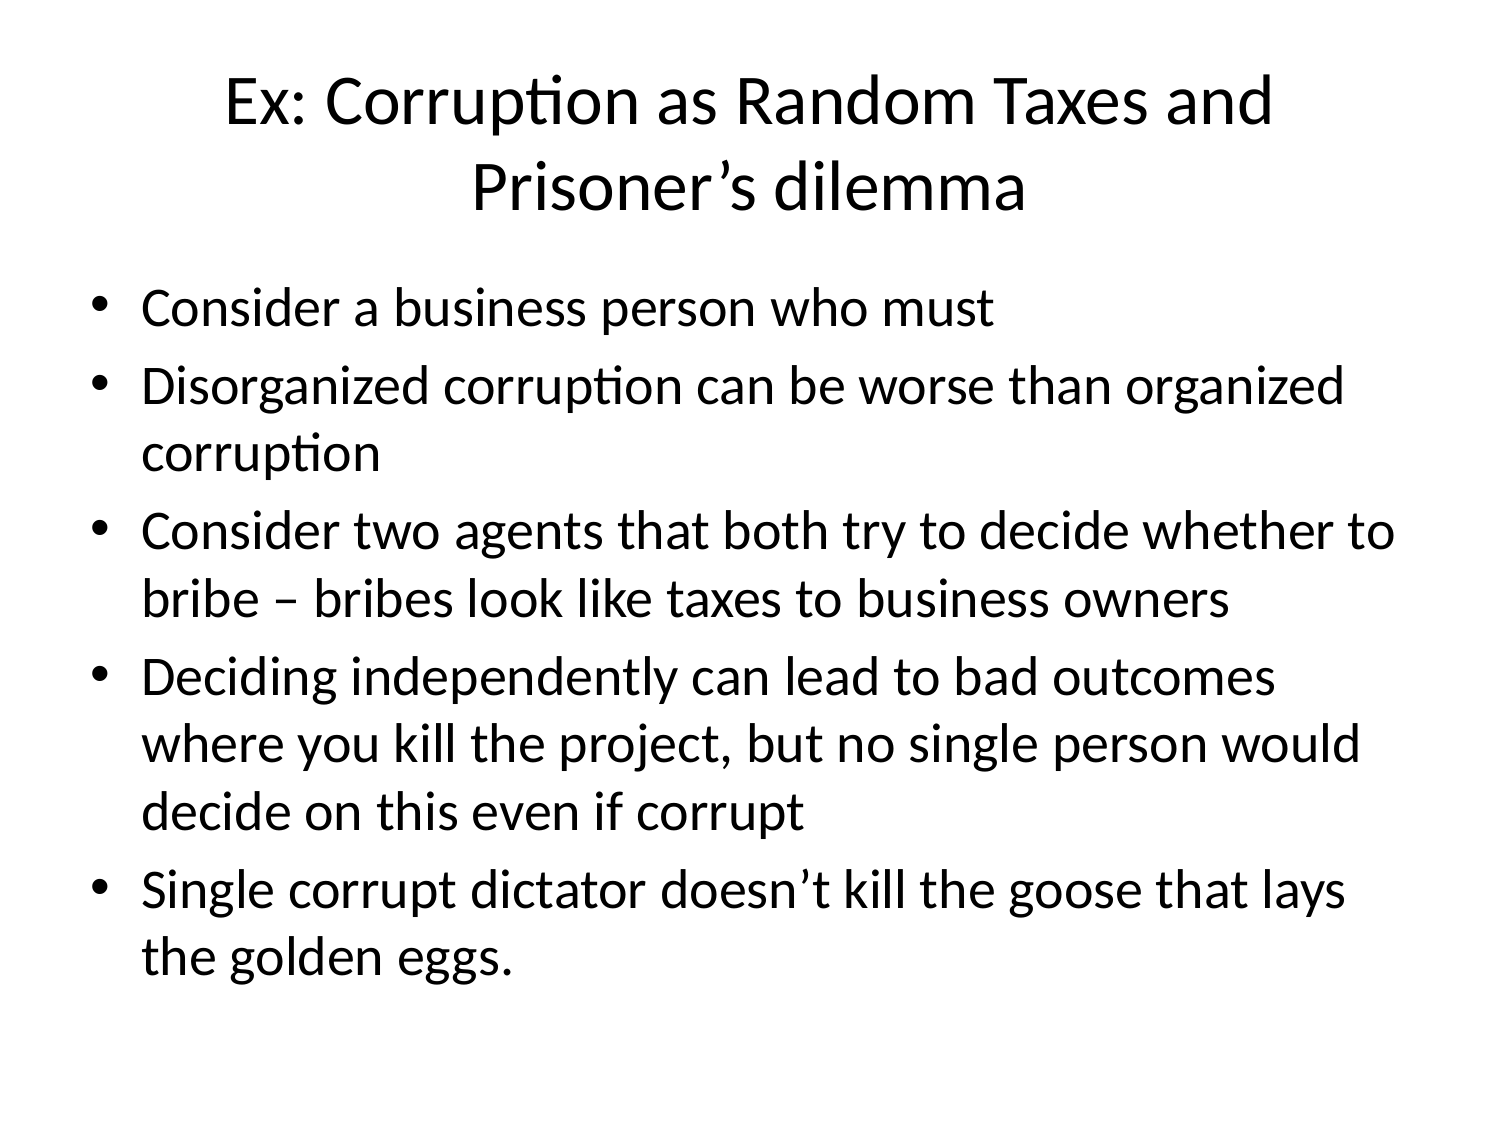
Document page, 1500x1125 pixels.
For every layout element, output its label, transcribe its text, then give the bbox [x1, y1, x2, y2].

list Consider a business person who must Disorganized corruption can be worse than organized corruption Consider two agents that both try to decide whether to bribe – bribes look like taxes to business owners Deciding independently can lead to bad outcomes where you kill the project, but no single person would decide on this even if corrupt Single corrupt dictator doesn’t kill the goose that lays the golden eggs. [75, 262, 1425, 1005]
title Ex: Corruption as Random Taxes and Prisoner’s dilemma [75, 45, 1425, 233]
